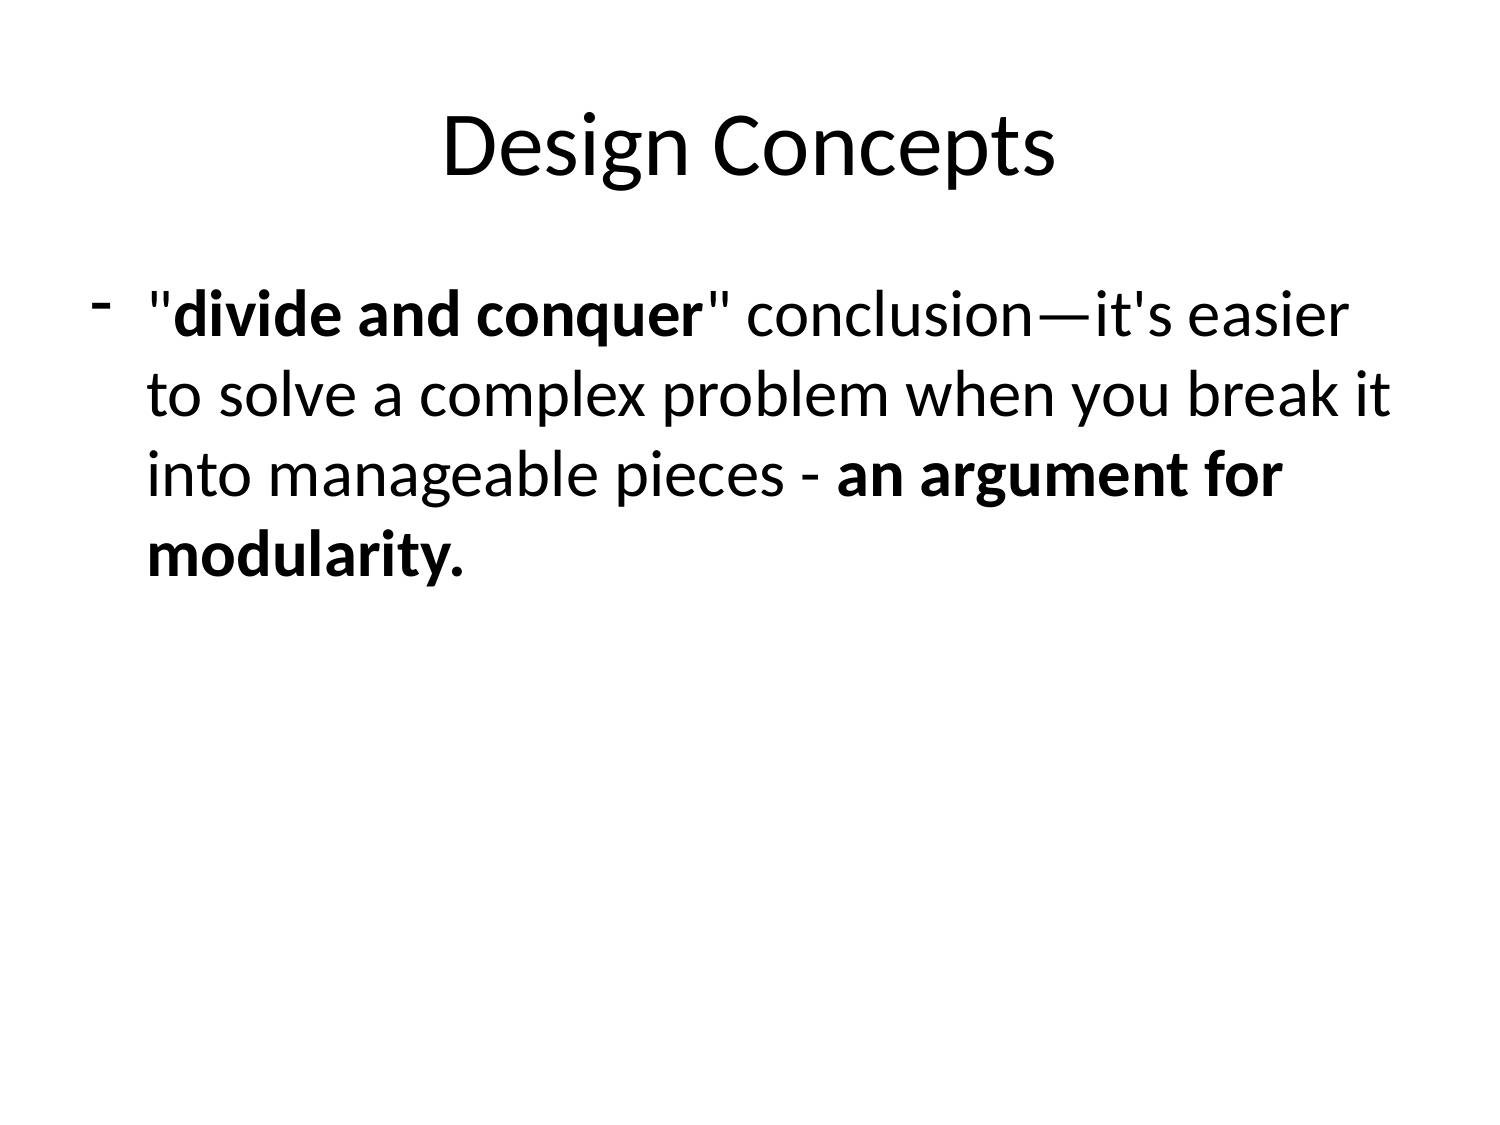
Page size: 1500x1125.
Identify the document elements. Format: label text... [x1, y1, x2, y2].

list "divide and conquer" conclusion—it's easier to solve a complex problem when you break it into manageable pieces - an argument for modularity. [75, 262, 1425, 1005]
title Design Concepts [75, 45, 1425, 233]
